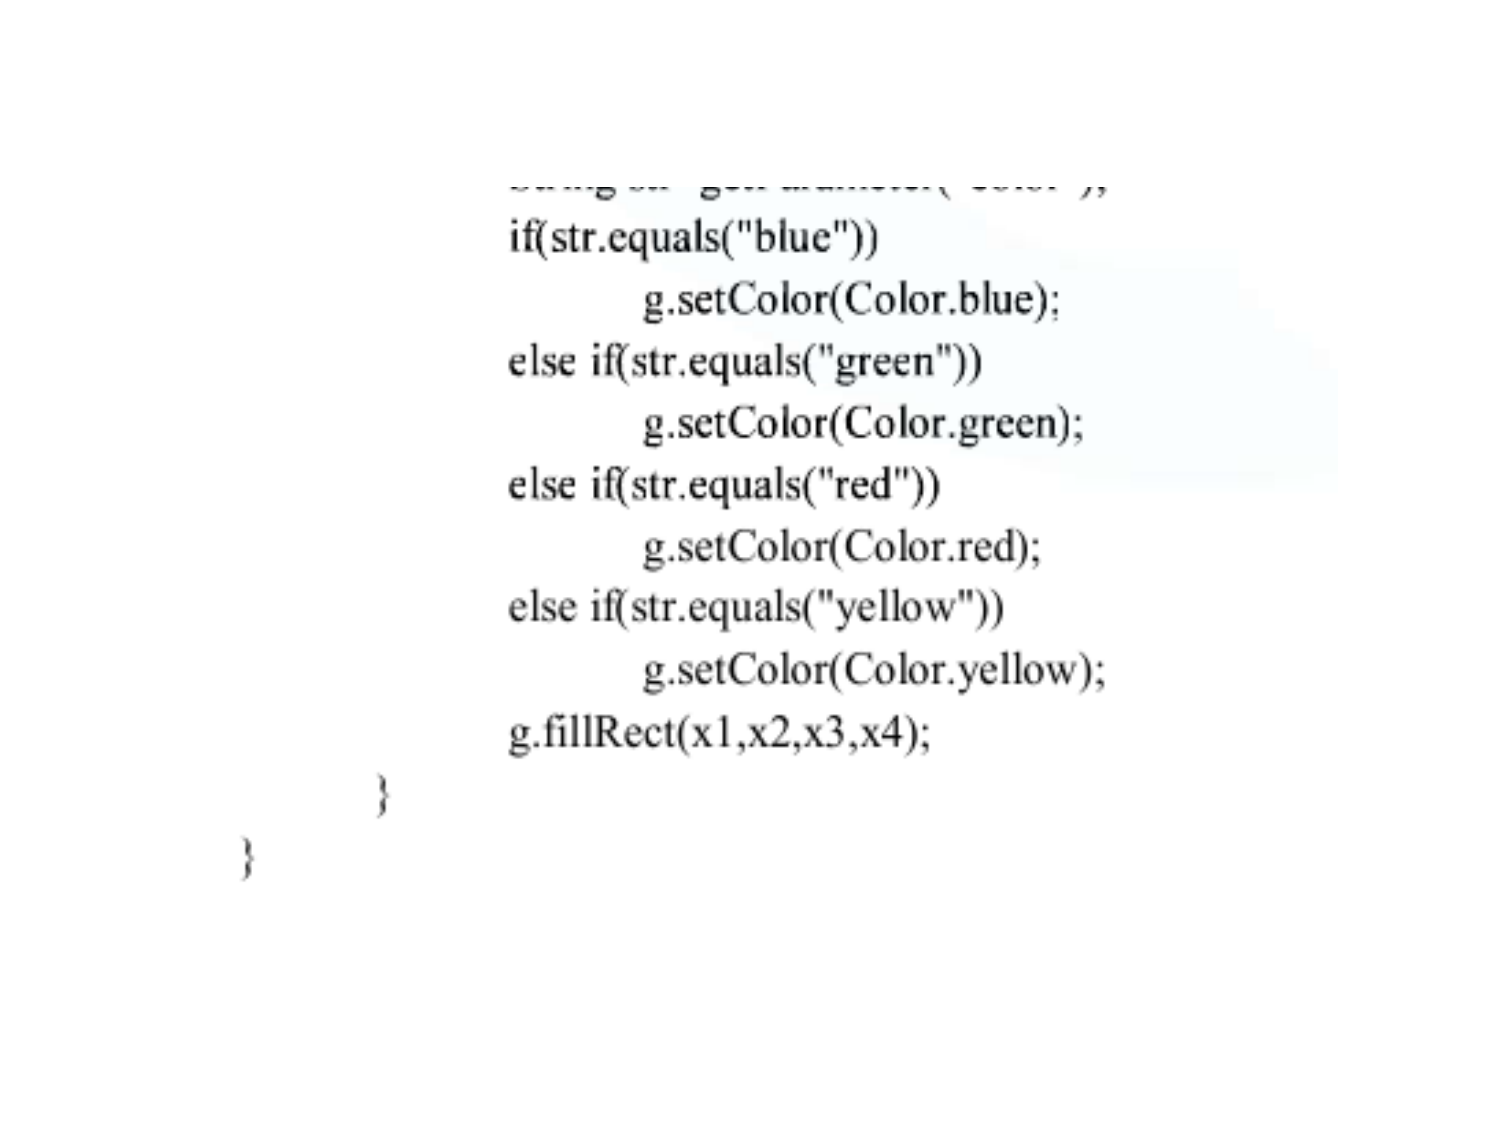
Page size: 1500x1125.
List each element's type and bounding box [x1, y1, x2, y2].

list [122, 187, 1338, 926]
